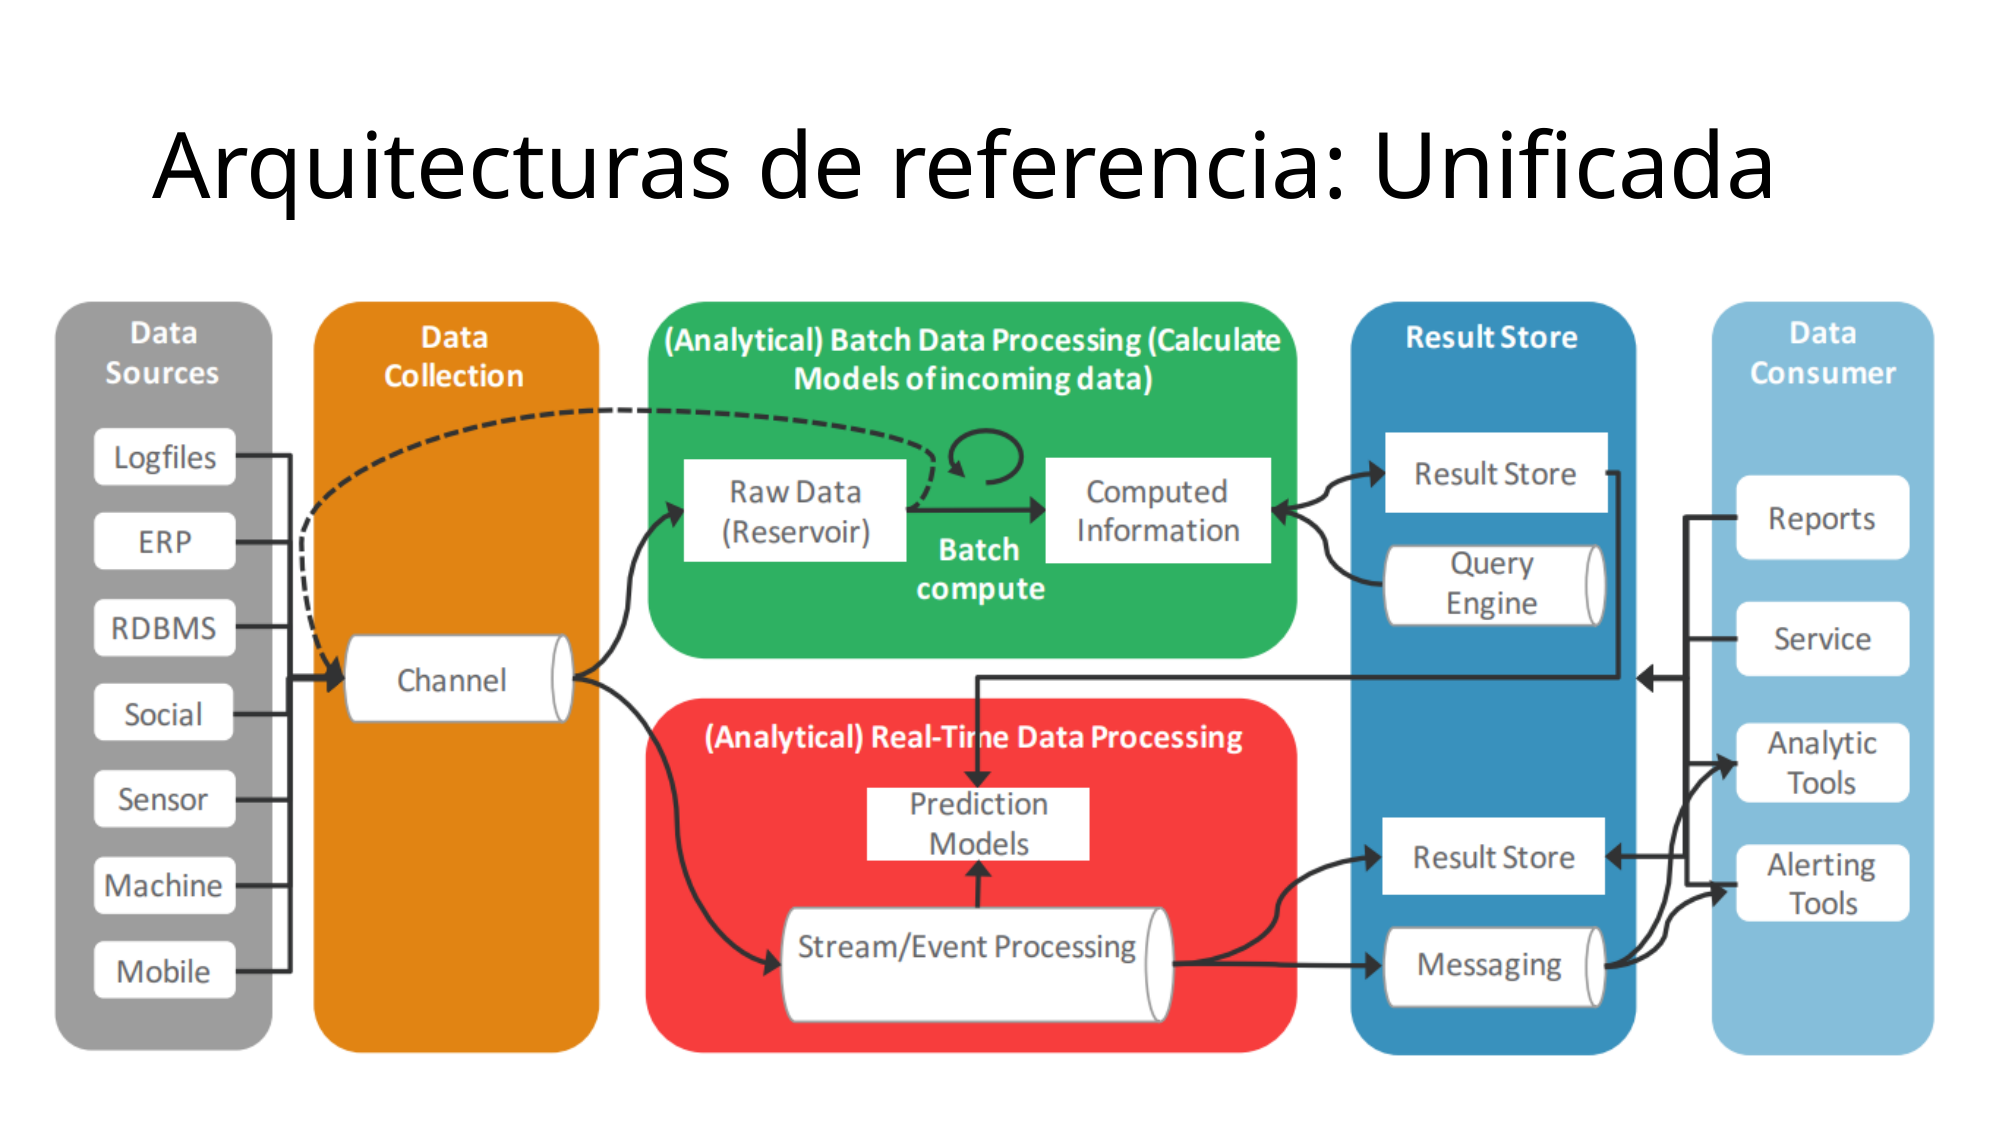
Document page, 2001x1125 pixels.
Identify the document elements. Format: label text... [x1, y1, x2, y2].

picture [12, 235, 1986, 1066]
title Arquitecturas de referencia: Unificada [137, 59, 1863, 235]
